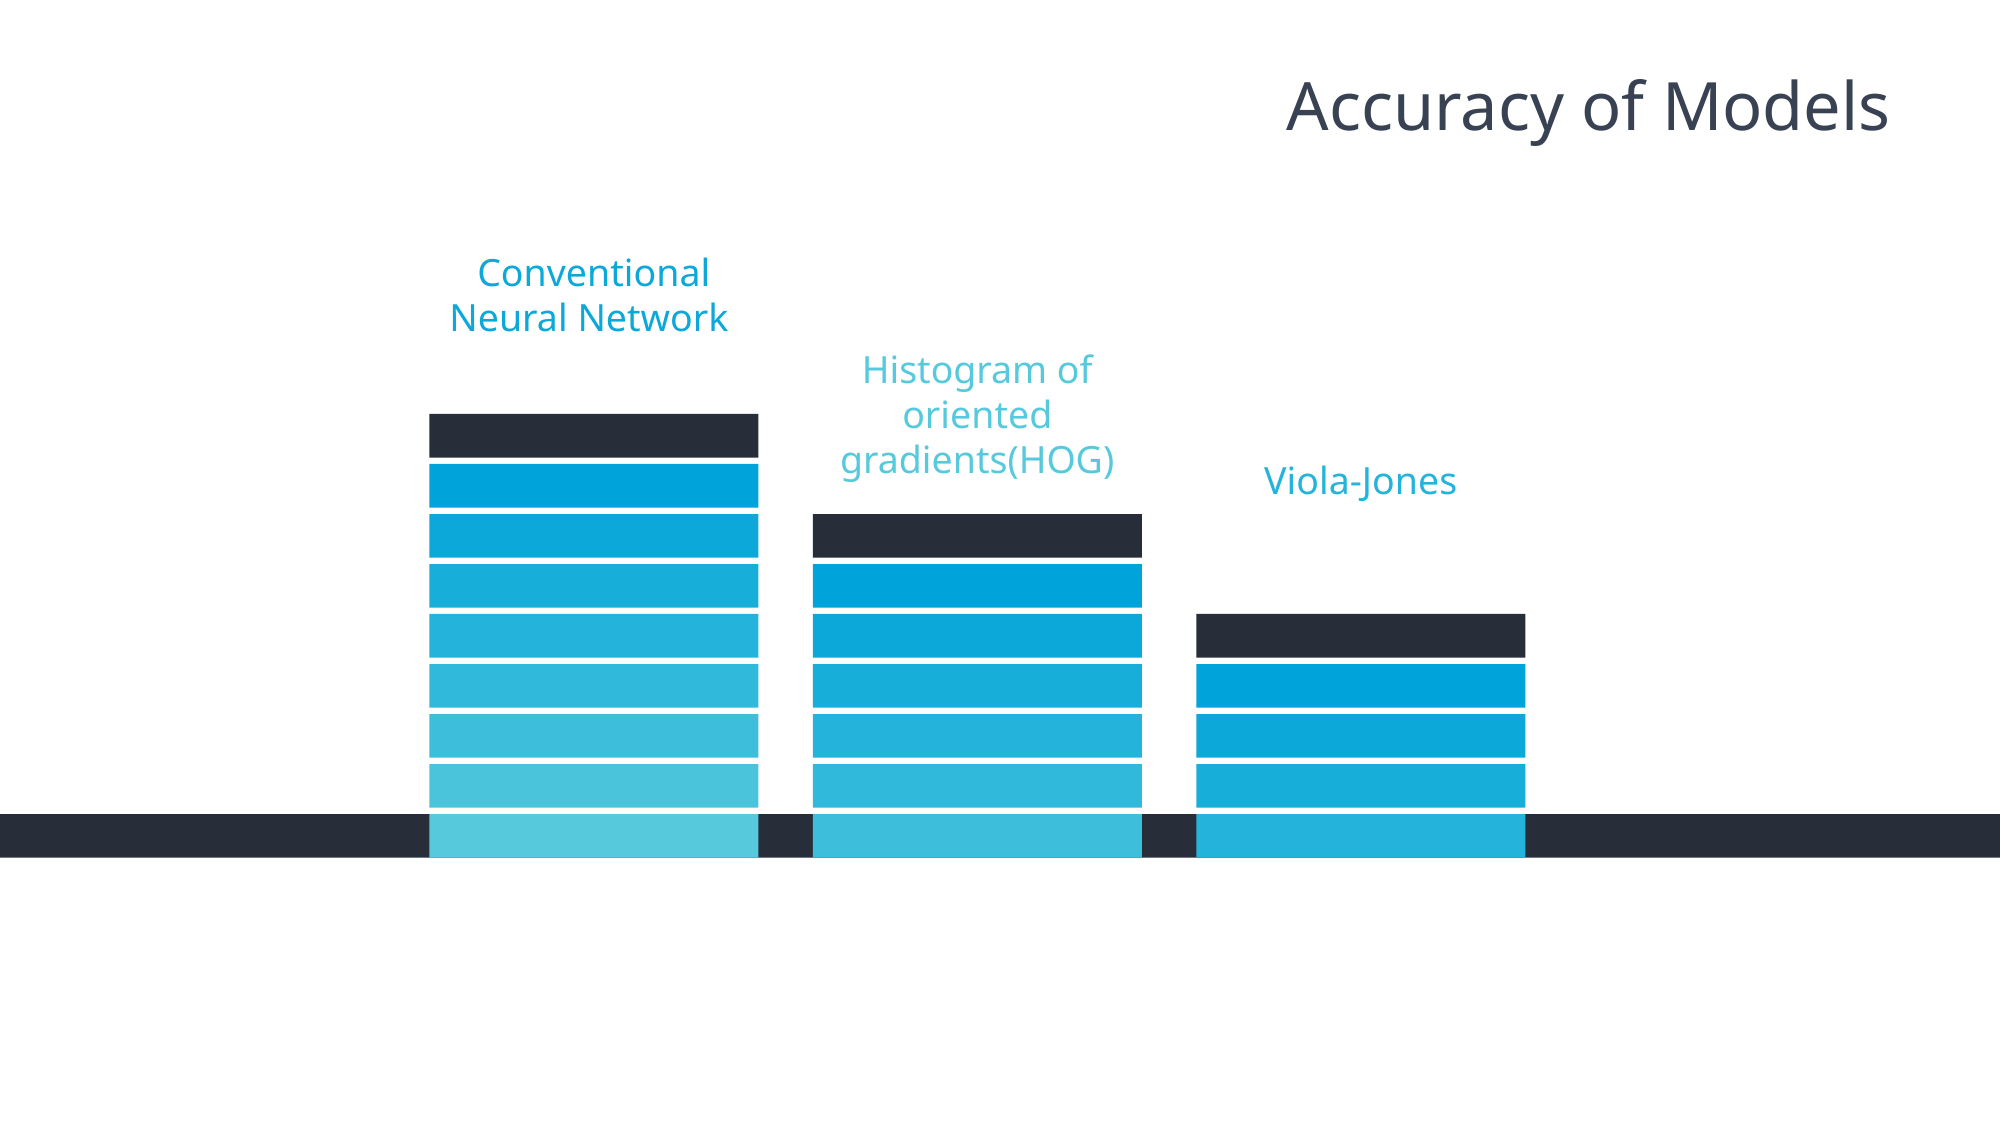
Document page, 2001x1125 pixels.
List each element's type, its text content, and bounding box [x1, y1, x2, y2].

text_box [1196, 664, 1526, 858]
text_box [1526, 814, 2000, 858]
text_box [0, 814, 429, 858]
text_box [429, 463, 759, 858]
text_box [812, 564, 1142, 858]
text_box [1142, 814, 1196, 858]
text_box [759, 814, 812, 858]
text_box Accuracy of Models [868, 66, 1907, 189]
text_box [429, 413, 759, 458]
text_box Viola-Jones [1196, 449, 1526, 510]
text_box [1196, 613, 1526, 658]
text_box Histogram of oriented gradients(HOG) [812, 338, 1142, 489]
text_box [812, 514, 1142, 558]
text_box Conventional Neural Network [429, 241, 759, 347]
